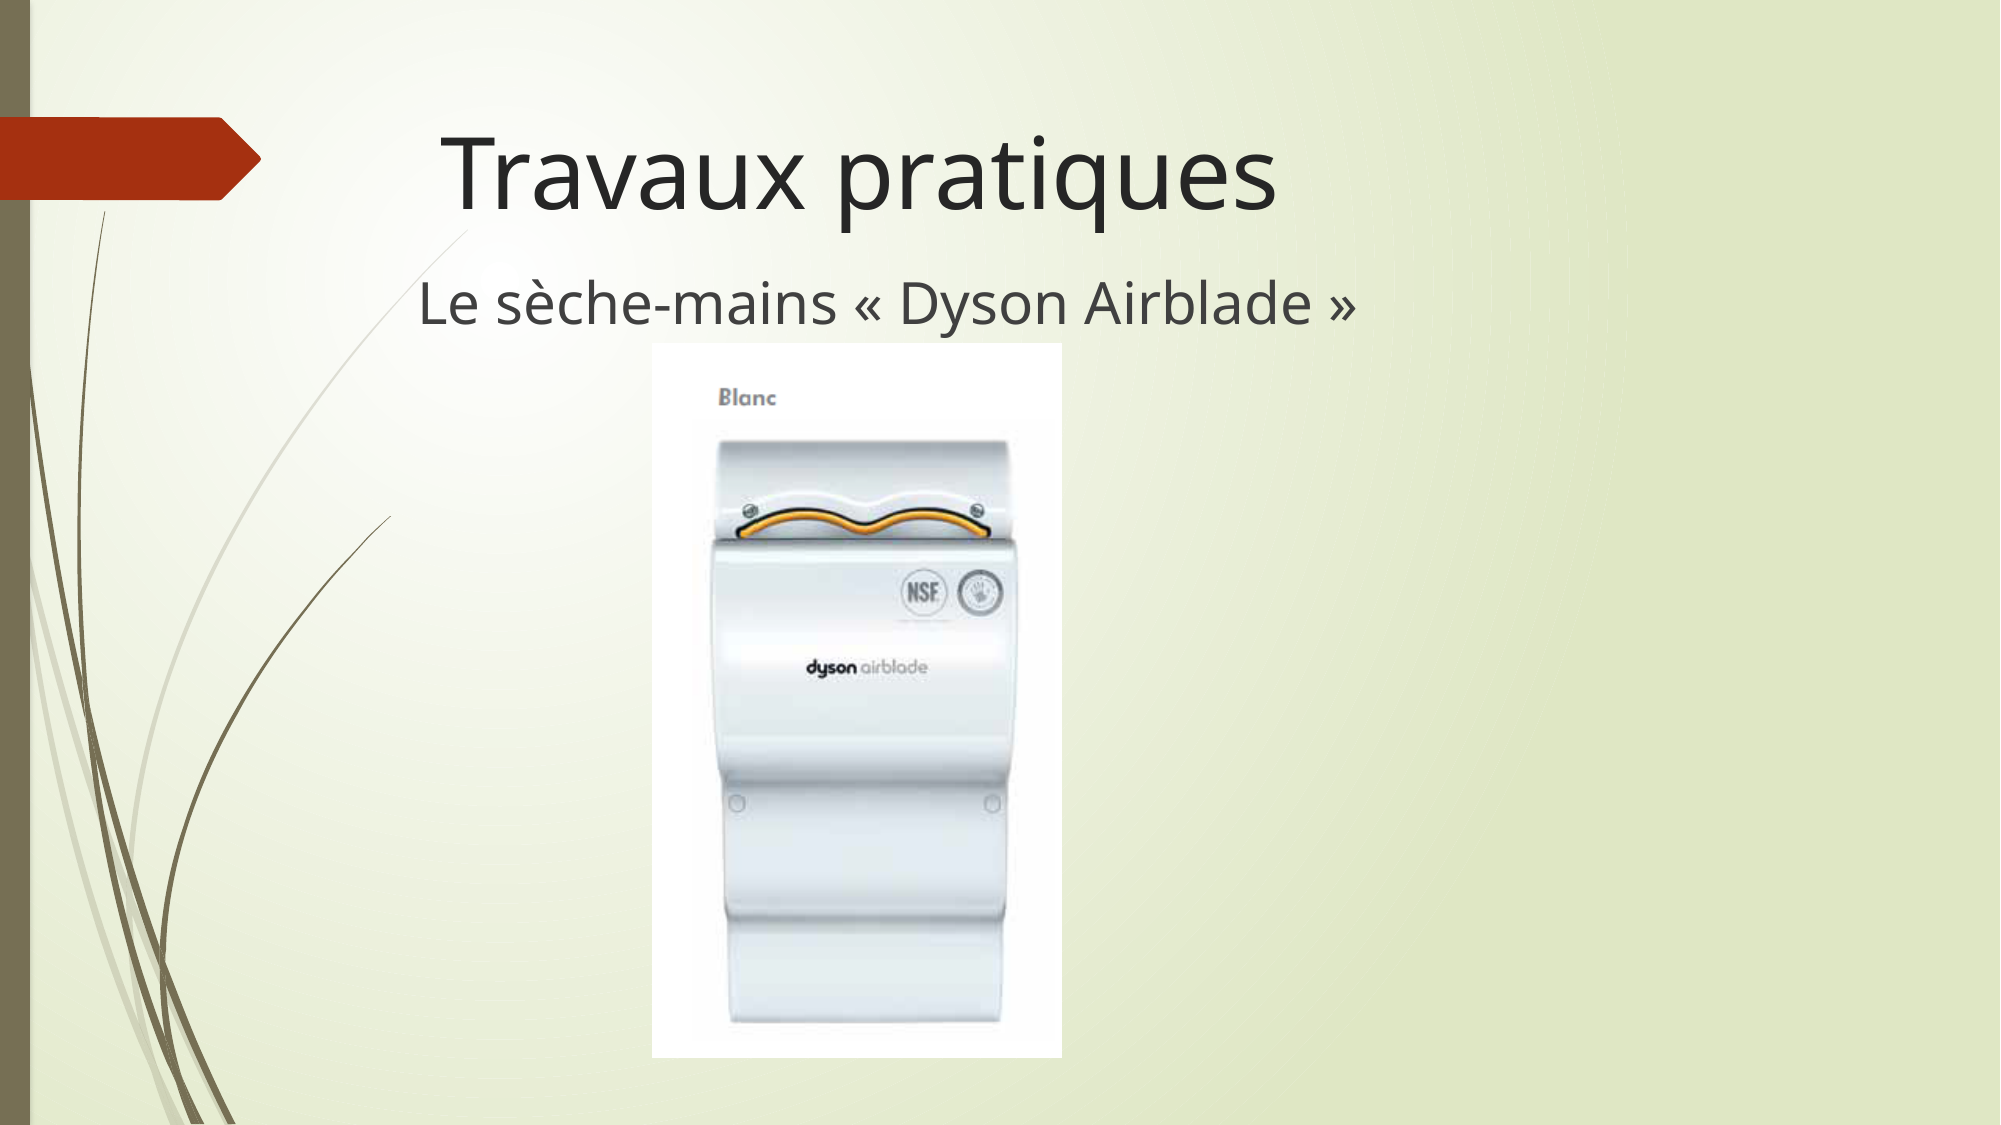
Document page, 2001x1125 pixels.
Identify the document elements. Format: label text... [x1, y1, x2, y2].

picture [652, 343, 1062, 1059]
text_box Le sèche-mains « Dyson Airblade » [402, 252, 1865, 344]
title Travaux pratiques [425, 102, 1888, 313]
